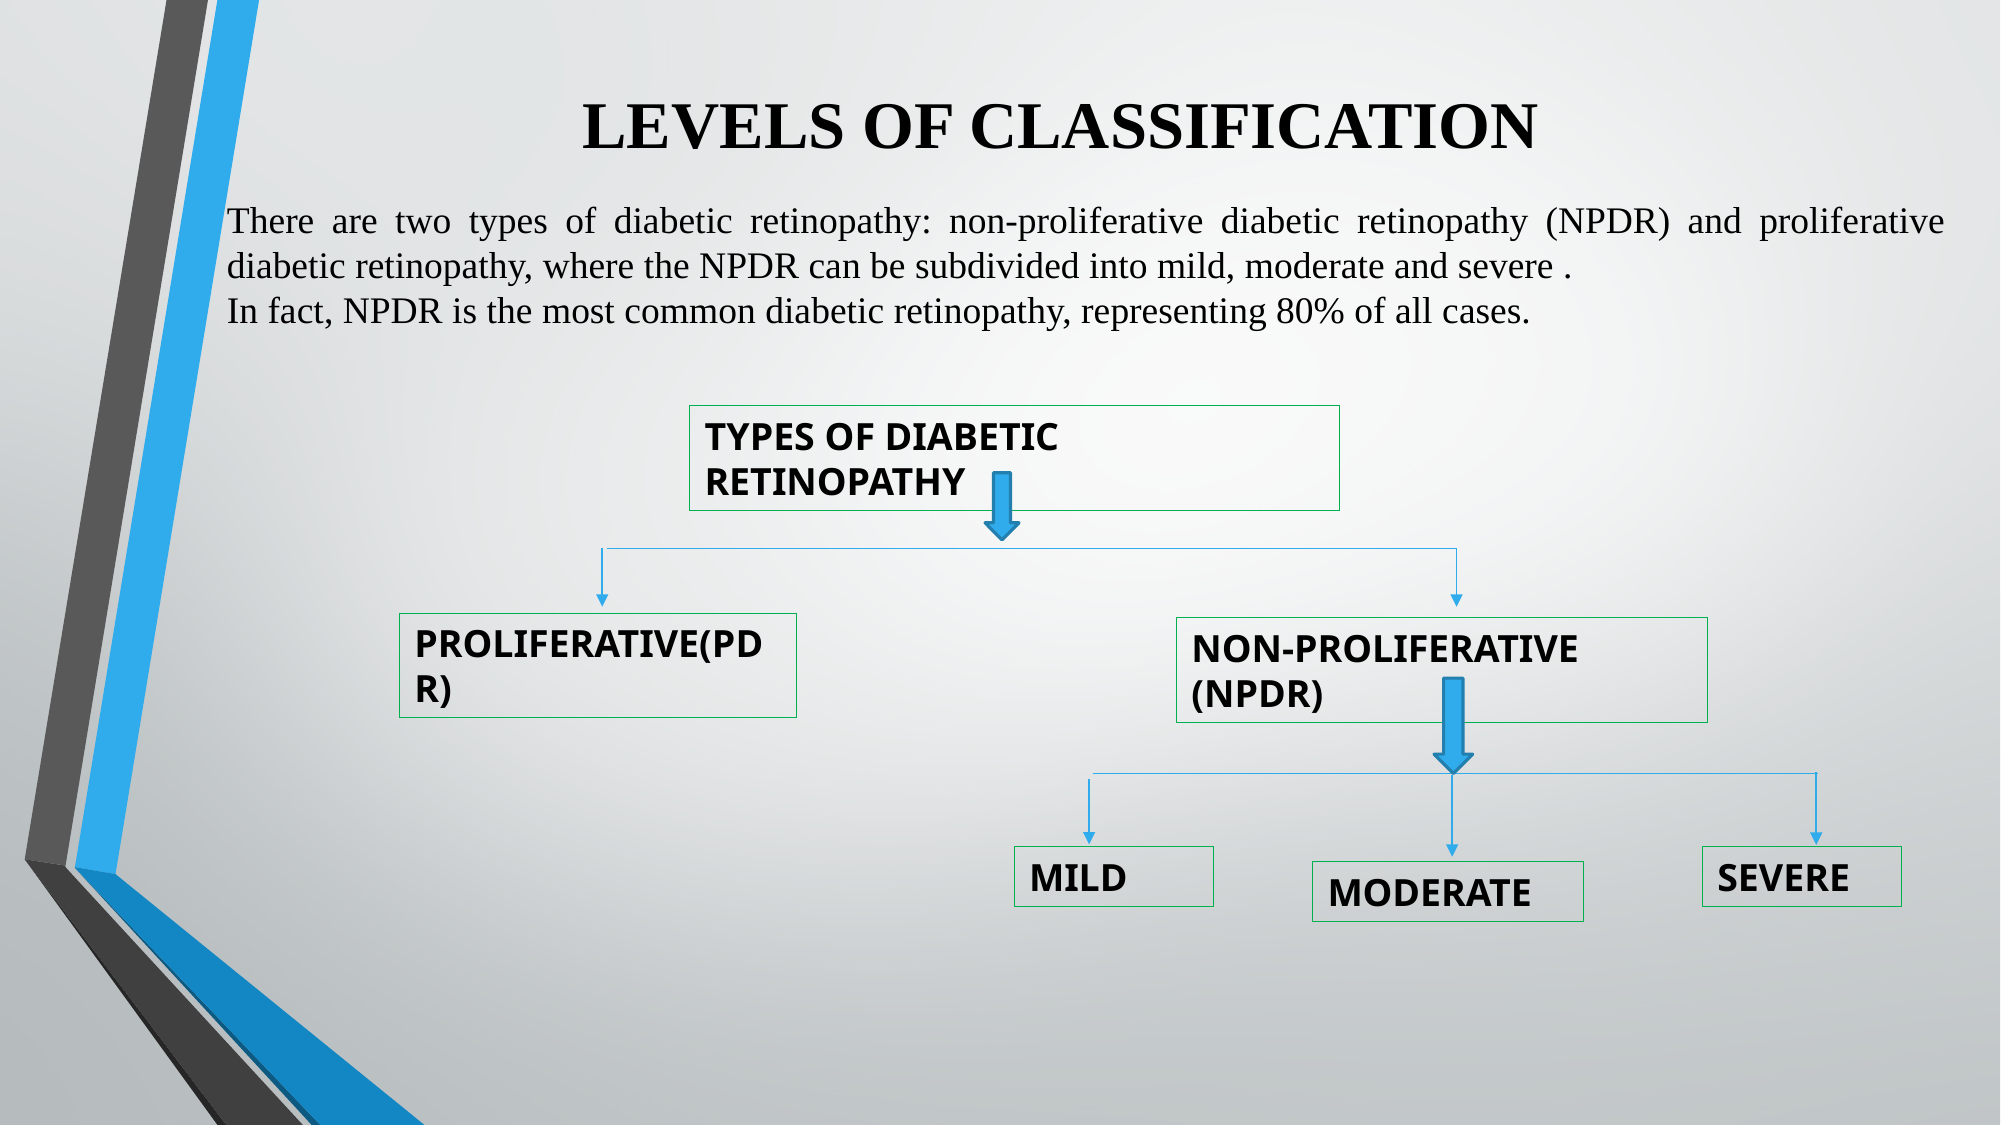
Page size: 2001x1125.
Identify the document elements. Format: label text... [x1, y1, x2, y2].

text_box PROLIFERATIVE(PDR) [399, 613, 797, 718]
text_box SEVERE [1702, 846, 1902, 907]
text_box [983, 471, 1021, 541]
text_box NON-PROLIFERATIVE (NPDR) [1176, 617, 1708, 723]
text_box There are two types of diabetic retinopathy: non-proliferative diabetic retinopathy (NPDR) and proliferative diabetic retinopathy, where the NPDR can be subdivided into mild, moderate and severe . In fact, NPDR is the most common diabetic retinopathy, representing 80% of all cases. [212, 188, 1962, 339]
text_box [1432, 676, 1475, 771]
text_box MILD [1014, 846, 1214, 907]
text_box MODERATE [1312, 861, 1584, 922]
text_box TYPES OF DIABETIC RETINOPATHY [689, 405, 1340, 511]
title LEVELS OF CLASSIFICATION [239, 55, 1883, 188]
